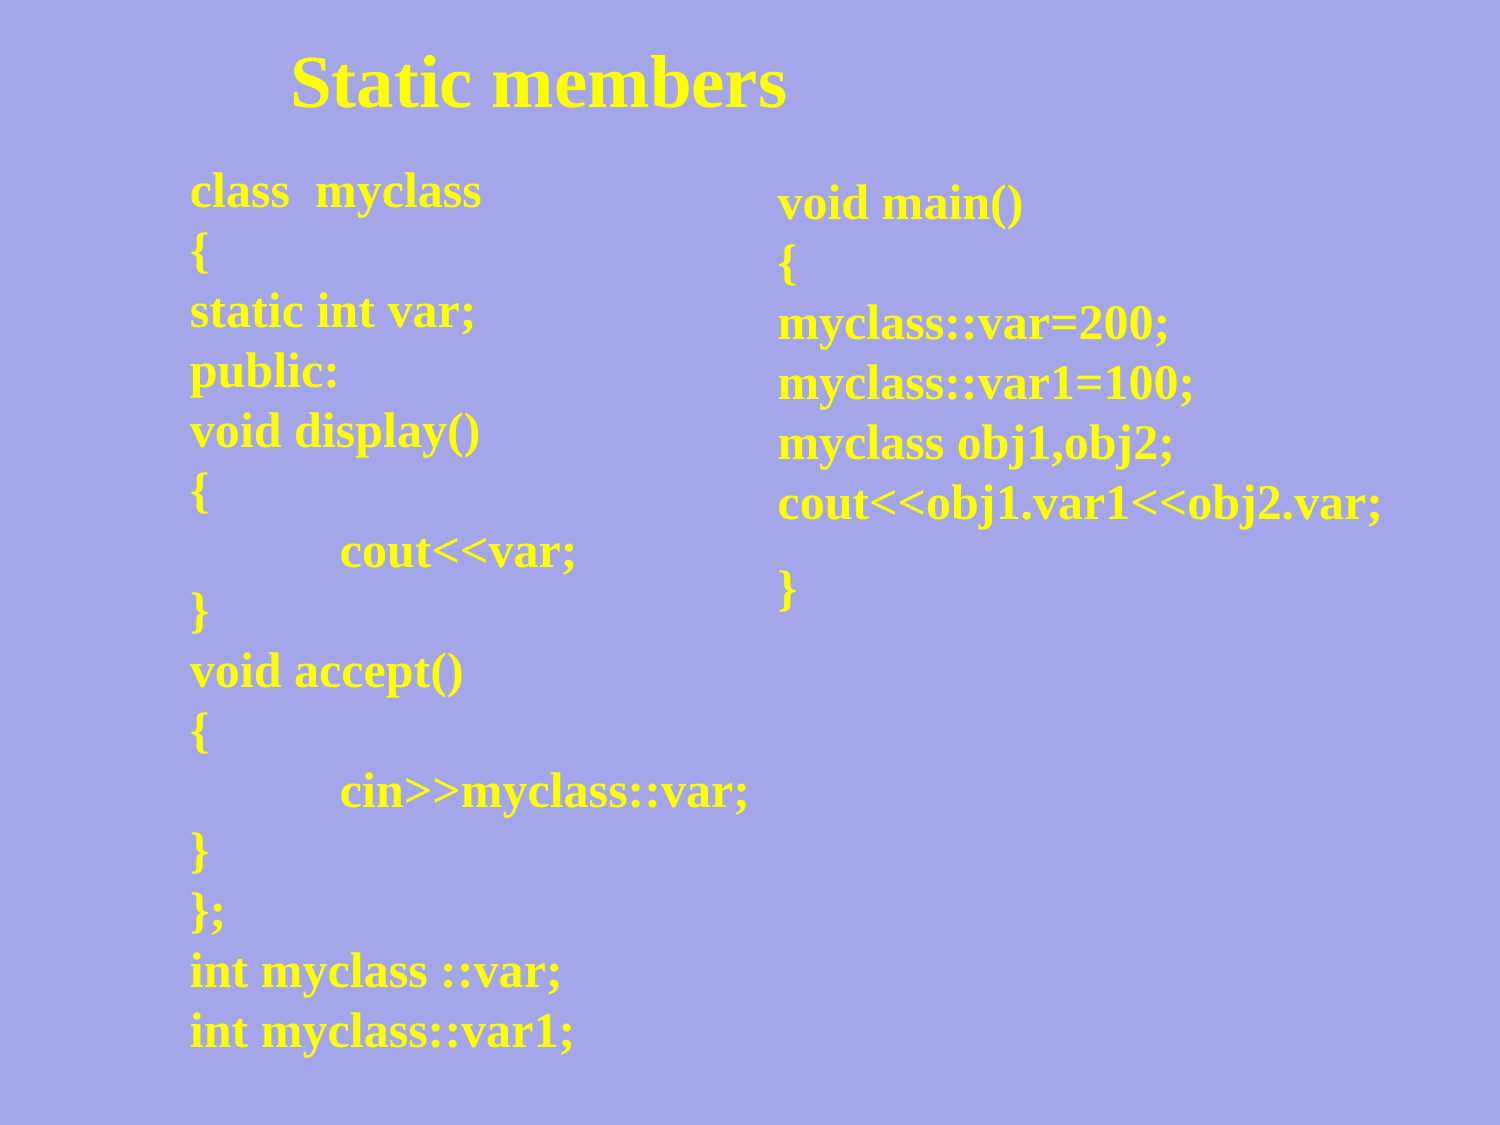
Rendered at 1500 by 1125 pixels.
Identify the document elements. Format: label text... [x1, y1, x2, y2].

text_box Static members [274, 24, 1175, 130]
text_box void main() { myclass::var=200; myclass::var1=100; myclass obj1,obj2; cout<<obj1.var1<<obj2.var; } [762, 162, 1500, 623]
text_box class myclass { static int var; public: void display() { cout<<var; } void accept() { cin>>myclass::var; } }; int myclass ::var; int myclass::var1; [174, 149, 938, 1065]
